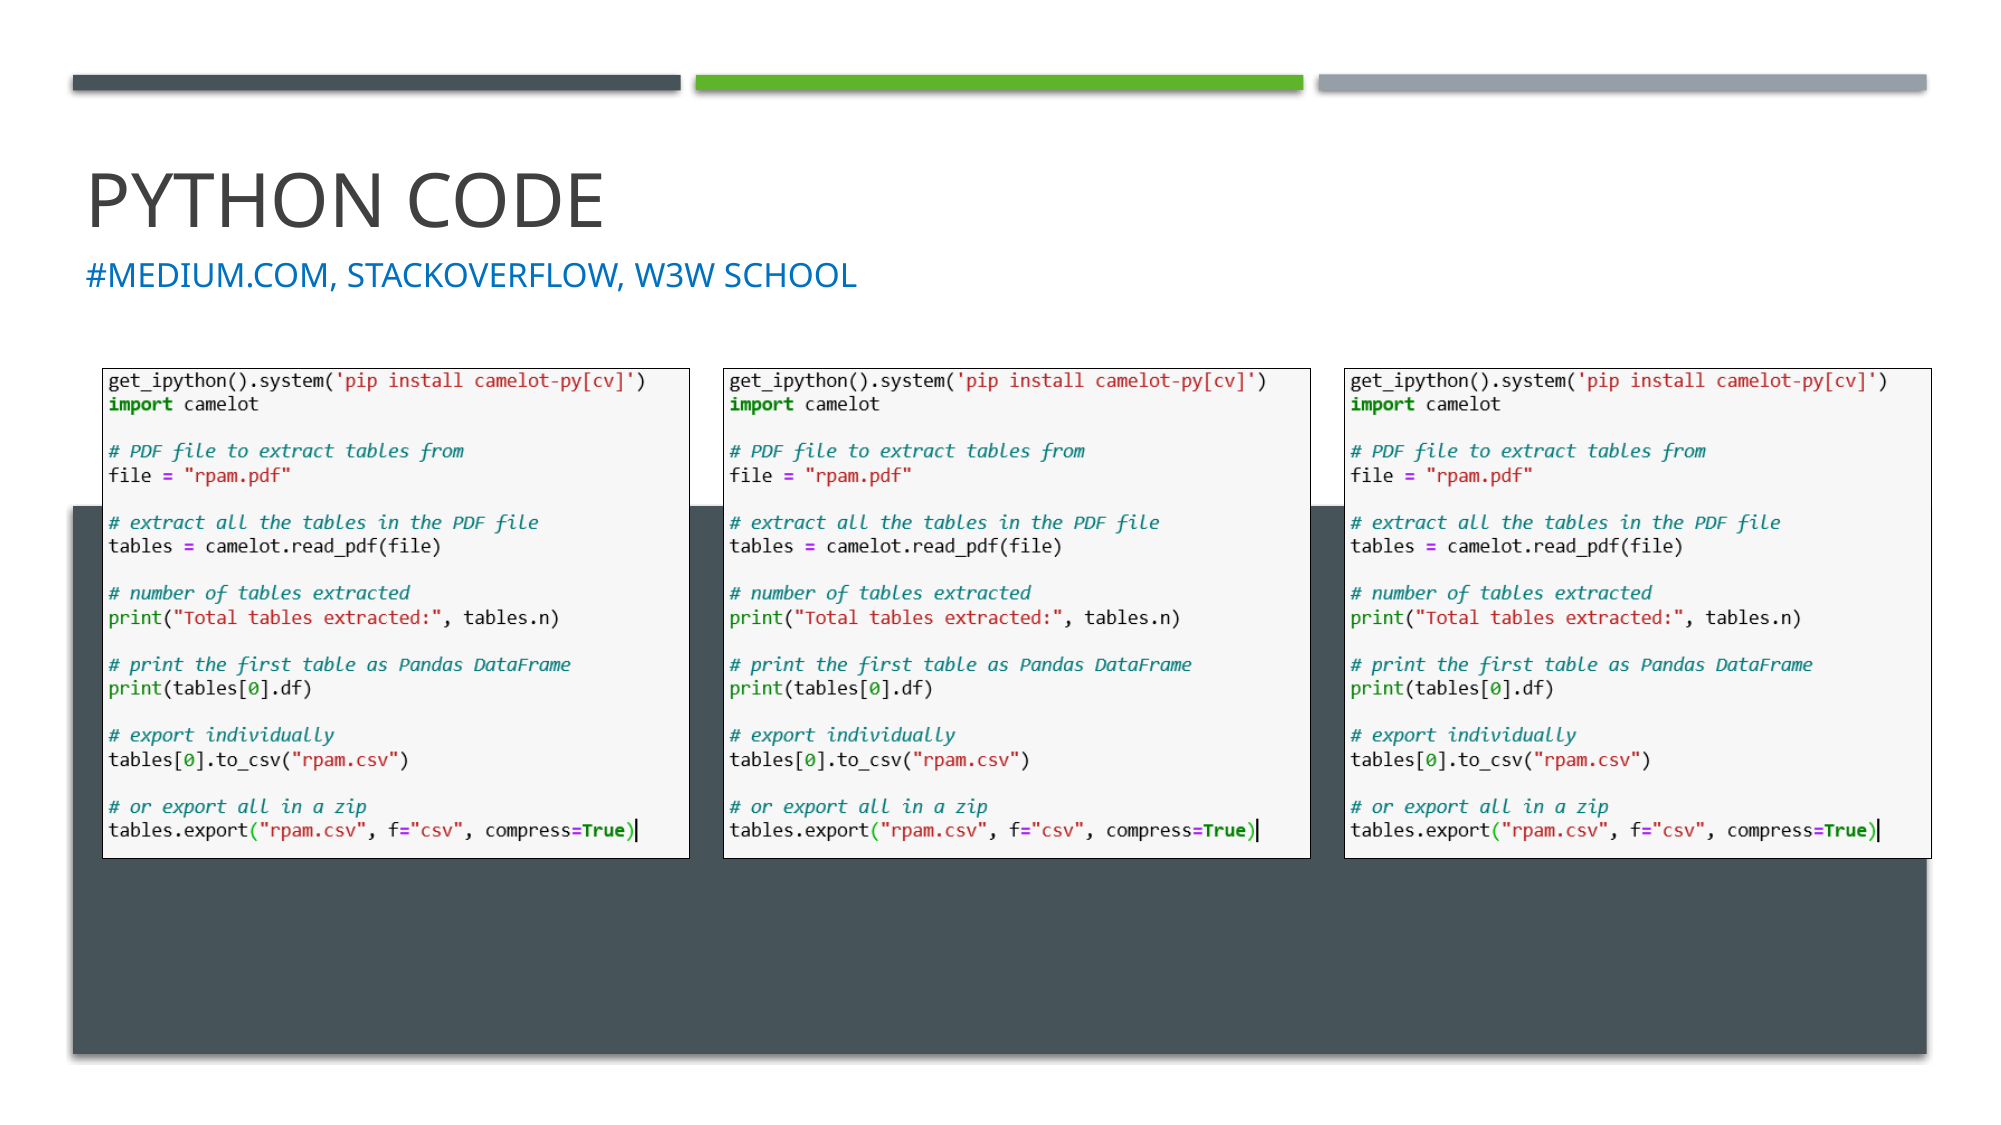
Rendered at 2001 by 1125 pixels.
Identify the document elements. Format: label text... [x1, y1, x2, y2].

picture [723, 368, 1311, 859]
title Python Code [70, 7, 1874, 242]
subtitle #Medium.com, stackoverflow, W3W School [70, 242, 1874, 340]
picture [102, 368, 690, 859]
picture [1344, 368, 1933, 859]
